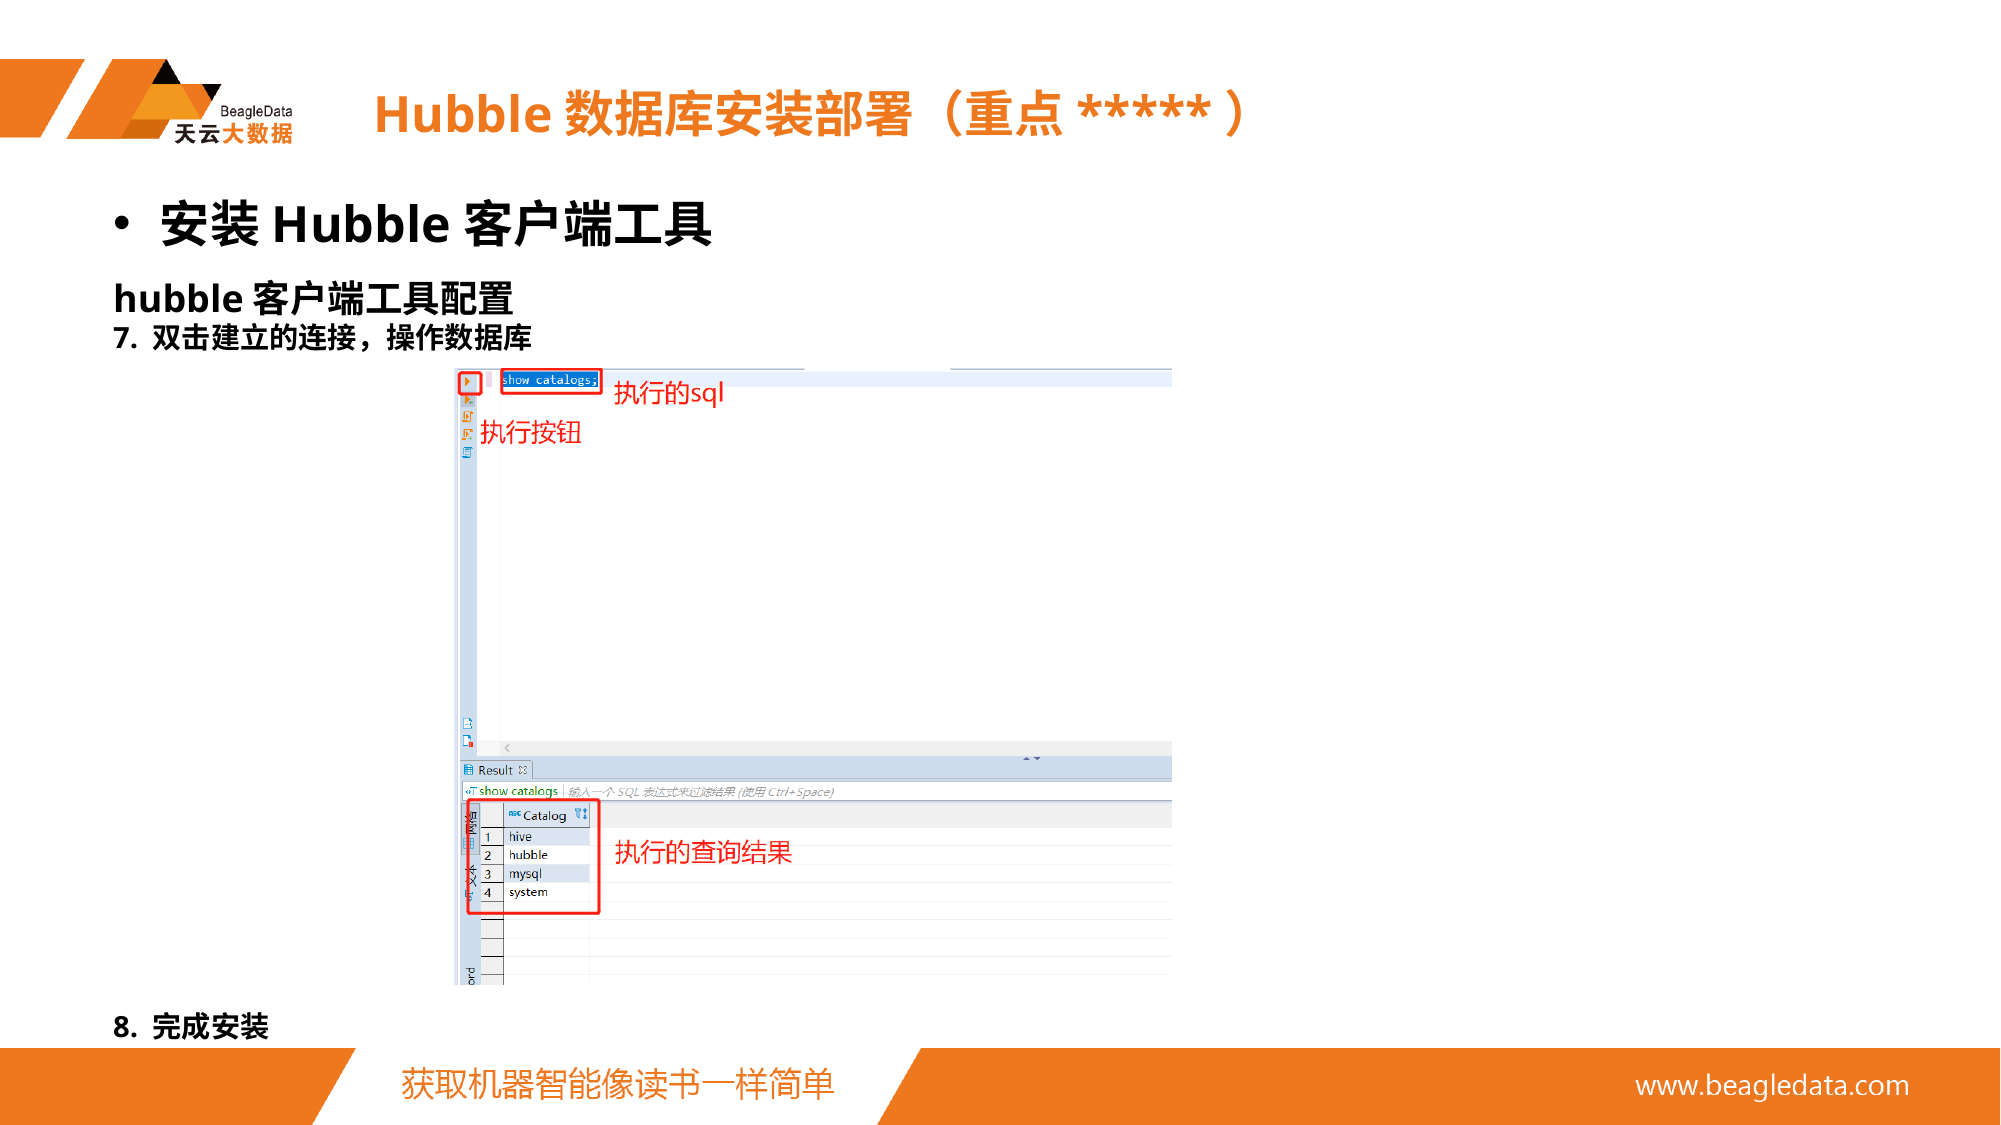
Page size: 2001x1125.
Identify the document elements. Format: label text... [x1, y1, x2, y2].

picture [0, 0, 2001, 1125]
text_box 安装Hubble客户端工具 hubble客户端工具配置 7. 双击建立的连接，操作数据库 8. 完成安装 [98, 154, 1805, 1051]
title Hubble数据库安装部署（重点*****） [358, 59, 1863, 173]
